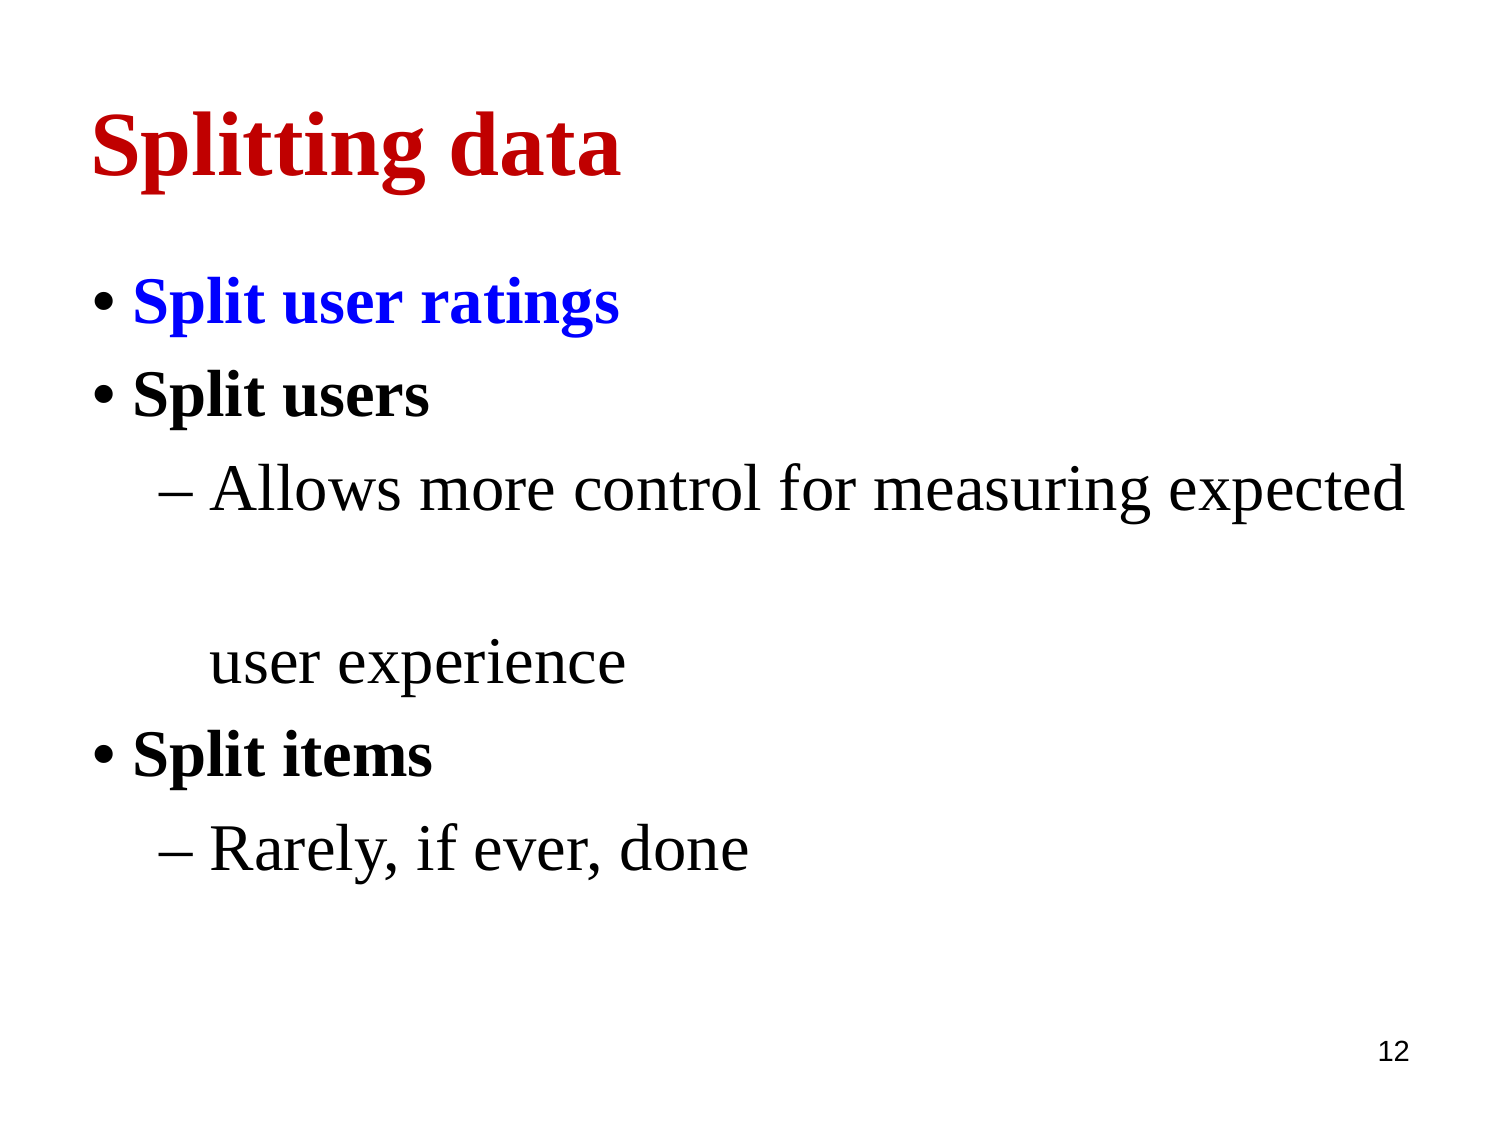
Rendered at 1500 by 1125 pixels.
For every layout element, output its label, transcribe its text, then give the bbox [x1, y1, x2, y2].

title Splitting data [75, 45, 1425, 233]
list • Split user ratings • Split users – Allows more control for measuring expected user experience • Split items – Rarely, if ever, done [77, 249, 1444, 858]
slide_number 12 [1074, 1024, 1425, 1103]
